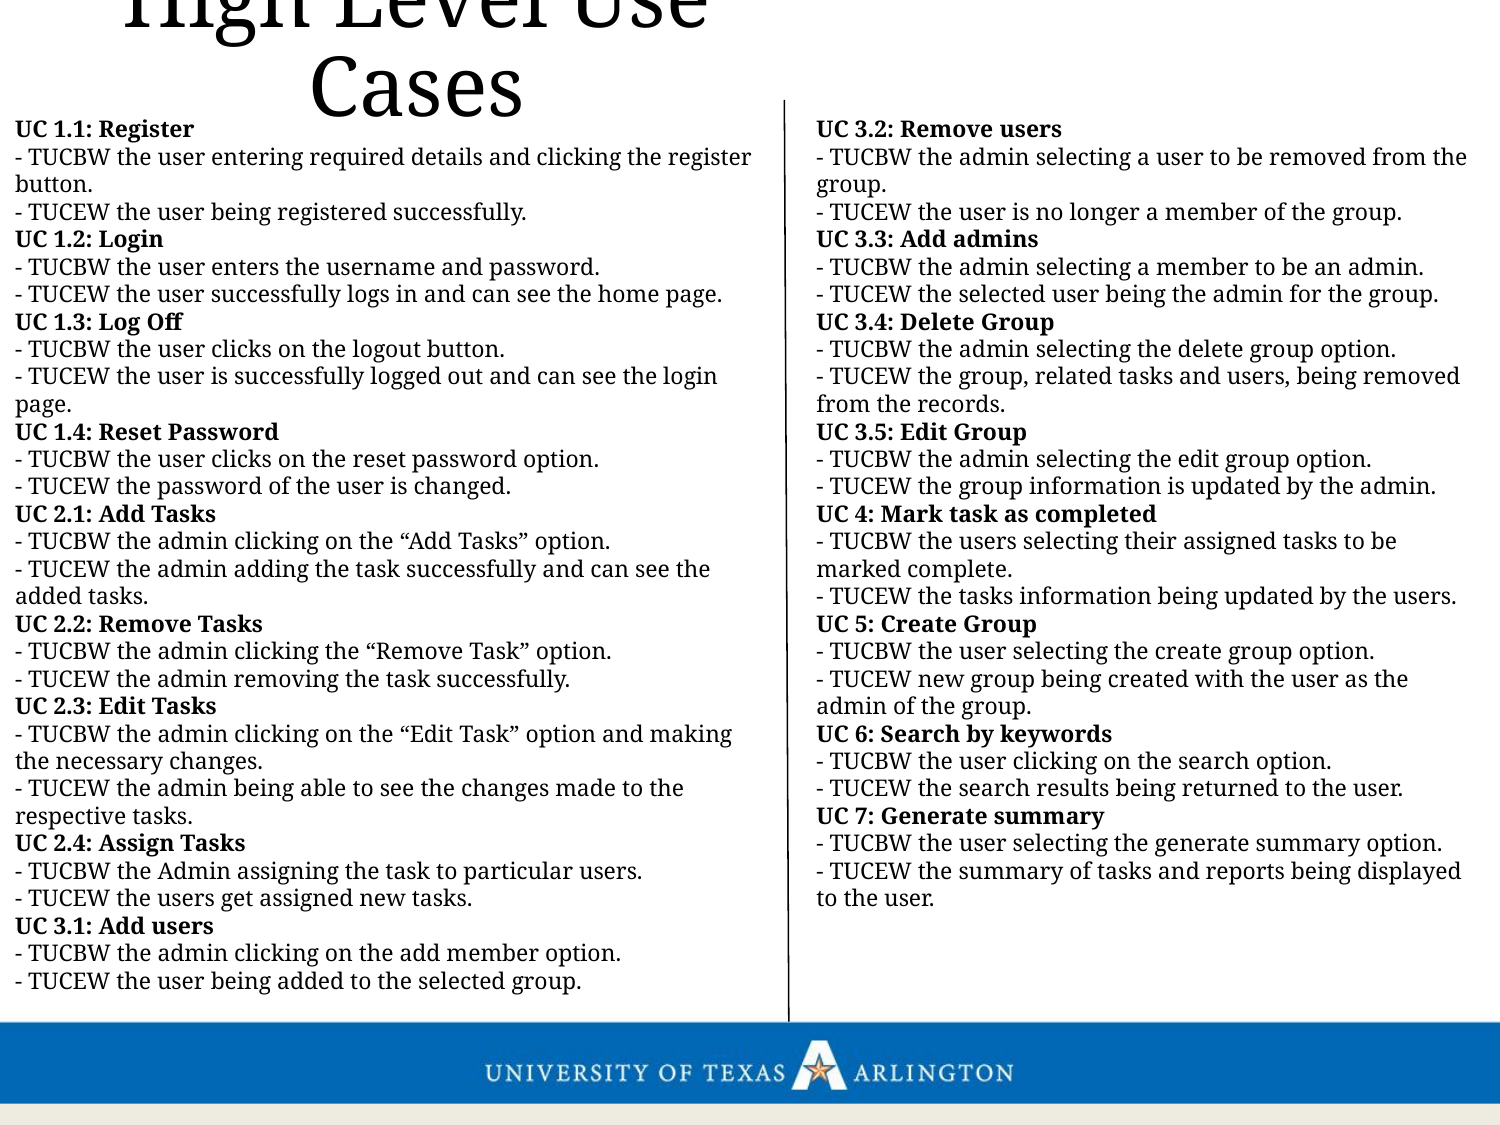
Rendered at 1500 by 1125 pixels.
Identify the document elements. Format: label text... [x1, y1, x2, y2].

text_box UC 1.1: Register - TUCBW the user entering required details and clicking the register button. - TUCEW the user being registered successfully. UC 1.2: Login - TUCBW the user enters the username and password. - TUCEW the user successfully logs in and can see the home page. UC 1.3: Log Off - TUCBW the user clicks on the logout button. - TUCEW the user is successfully logged out and can see the login page. UC 1.4: Reset Password - TUCBW the user clicks on the reset password option. - TUCEW the password of the user is changed. UC 2.1: Add Tasks - TUCBW the admin clicking on the “Add Tasks” option. - TUCEW the admin adding the task successfully and can see the added tasks. UC 2.2: Remove Tasks - TUCBW the admin clicking the “Remove Task” option. - TUCEW the admin removing the task successfully. UC 2.3: Edit Tasks - TUCBW the admin clicking on the “Edit Task” option and making the necessary changes. - TUCEW the admin being able to see the changes made to the respective tasks. UC 2.4: Assign Tasks - TUCBW the Admin assigning the task to particular users. - TUCEW the users get assigned new tasks. UC 3.1: Add users - TUCBW the admin clicking on the add member option. - TUCEW the user being added to the selected group. [0, 99, 785, 1037]
text_box High Level Use Cases [0, 0, 834, 91]
picture [0, 0, 1500, 1103]
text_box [784, 99, 790, 1022]
text_box UC 3.2: Remove users - TUCBW the admin selecting a user to be removed from the group. - TUCEW the user is no longer a member of the group. UC 3.3: Add admins - TUCBW the admin selecting a member to be an admin. - TUCEW the selected user being the admin for the group. UC 3.4: Delete Group - TUCBW the admin selecting the delete group option. - TUCEW the group, related tasks and users, being removed from the records. UC 3.5: Edit Group - TUCBW the admin selecting the edit group option. - TUCEW the group information is updated by the admin. UC 4: Mark task as completed - TUCBW the users selecting their assigned tasks to be marked complete. - TUCEW the tasks information being updated by the users. UC 5: Create Group - TUCBW the user selecting the create group option. - TUCEW new group being created with the user as the admin of the group. UC 6: Search by keywords - TUCBW the user clicking on the search option. - TUCEW the search results being returned to the user. UC 7: Generate summary - TUCBW the user selecting the generate summary option. - TUCEW the summary of tasks and reports being displayed to the user. [801, 99, 1500, 927]
